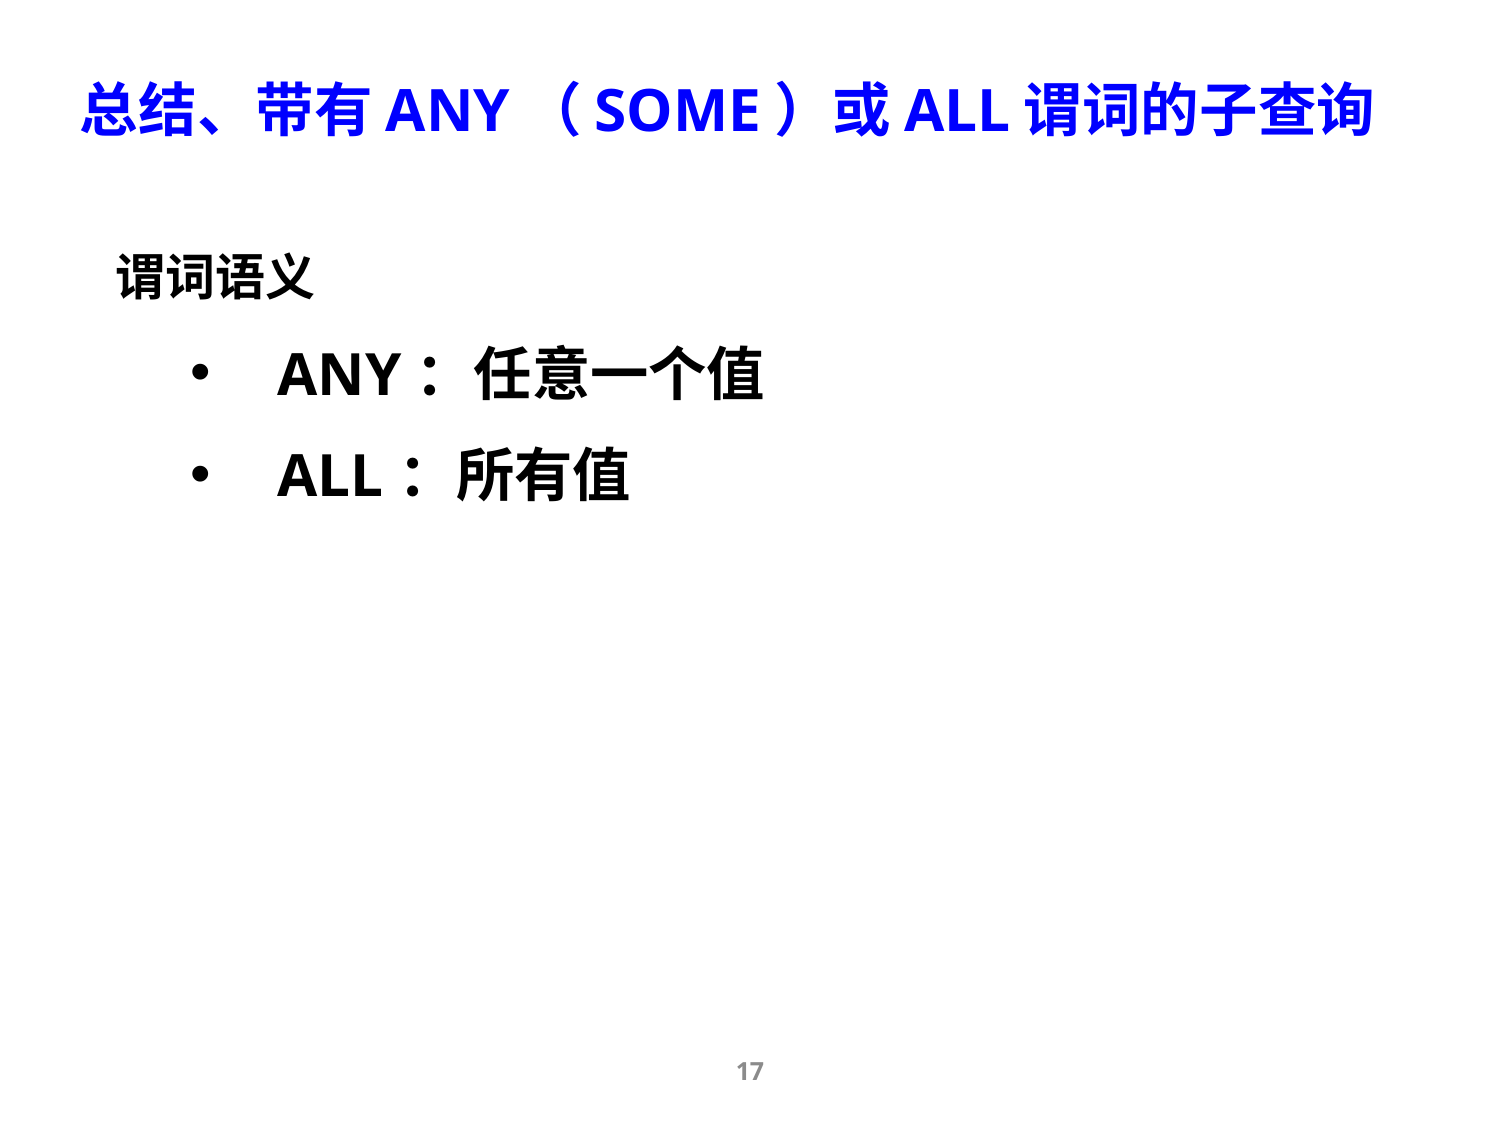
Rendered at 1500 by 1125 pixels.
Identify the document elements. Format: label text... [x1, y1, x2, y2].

footer 17 [496, 1042, 1004, 1103]
title 总结、带有ANY（SOME）或ALL谓词的子查询 [64, 66, 1447, 159]
list 谓词语义 ANY：任意一个值 ALL：所有值 [100, 220, 1436, 966]
